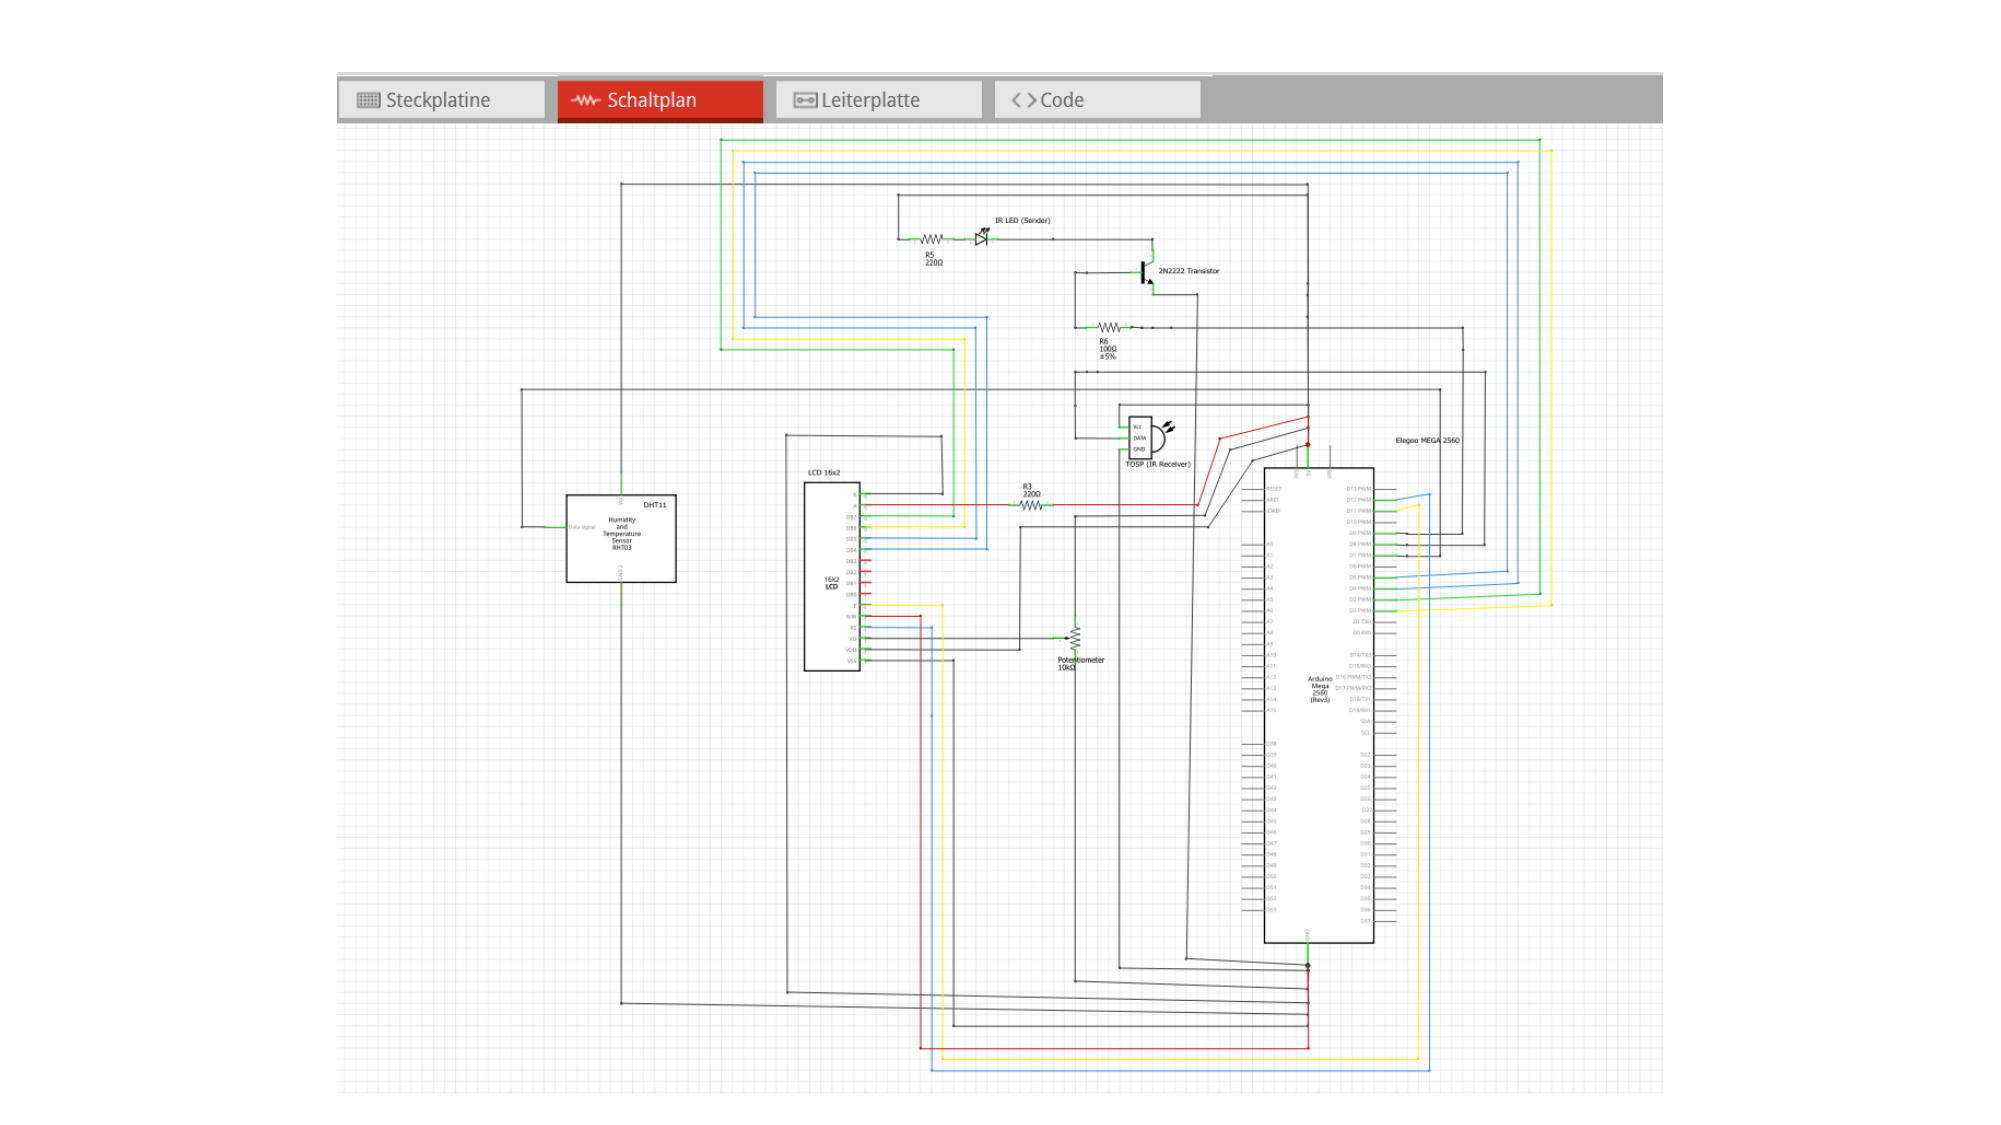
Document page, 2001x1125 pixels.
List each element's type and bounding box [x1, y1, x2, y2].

picture [336, 72, 1664, 1094]
